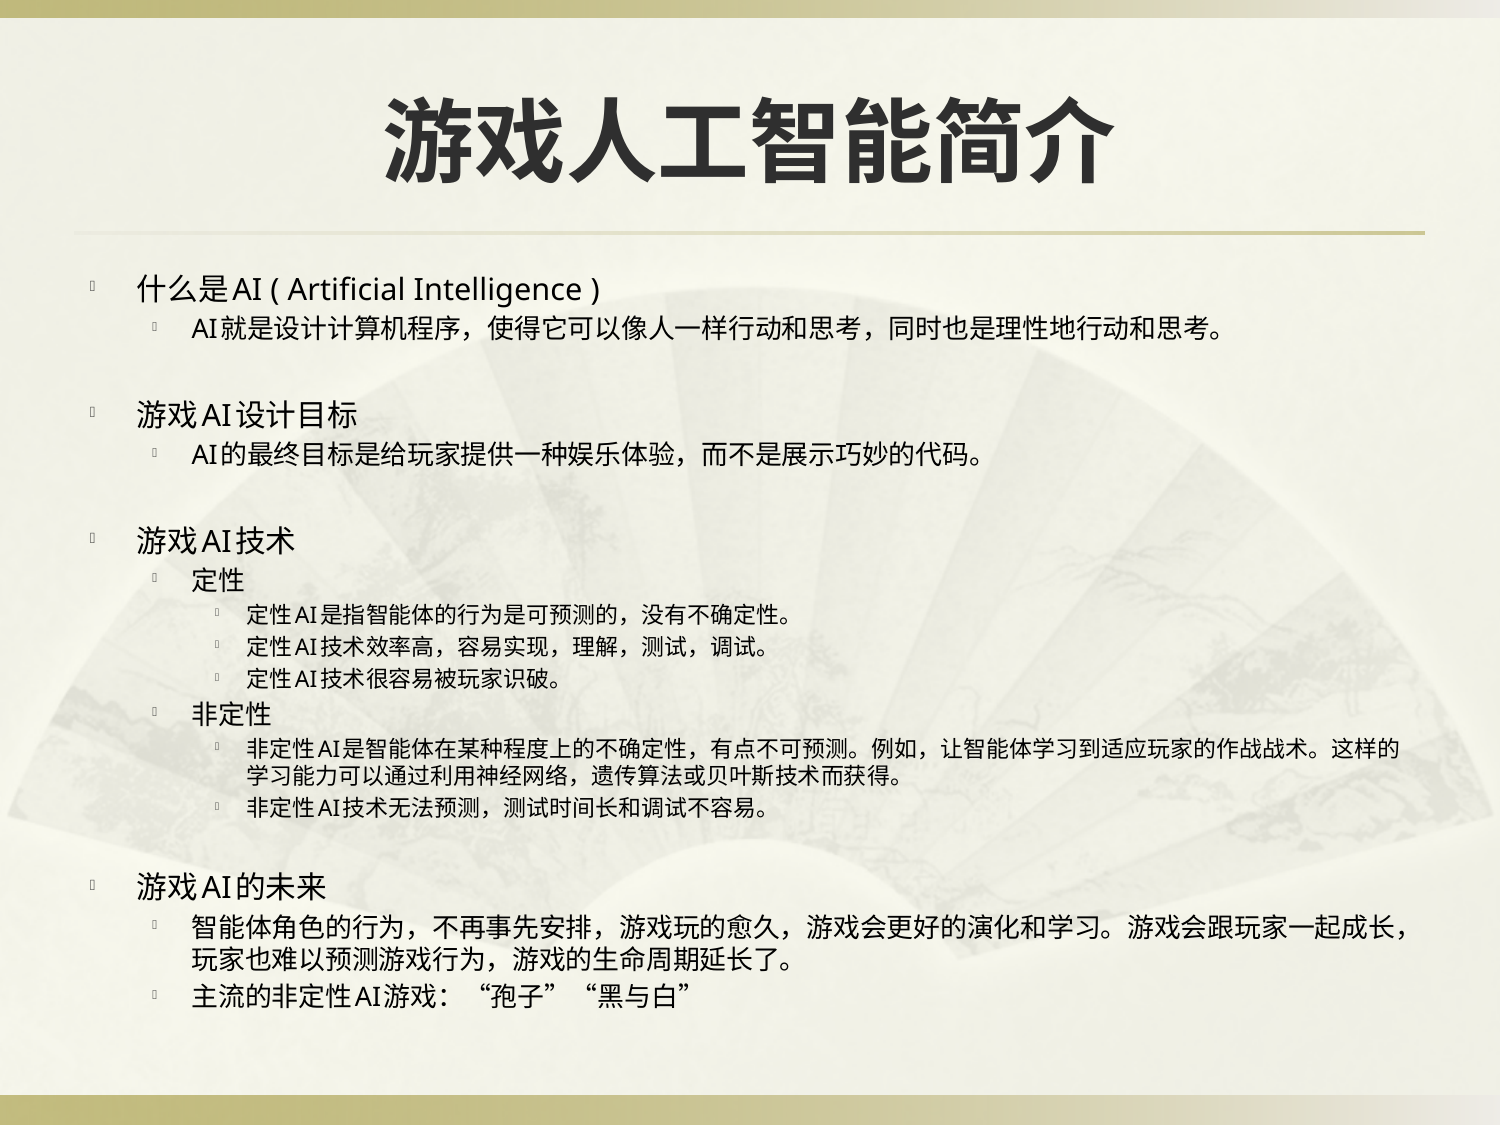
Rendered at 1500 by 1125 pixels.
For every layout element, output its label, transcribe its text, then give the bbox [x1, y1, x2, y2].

list 什么是AI ( Artificial Intelligence ) AI就是设计计算机程序，使得它可以像人一样行动和思考，同时也是理性地行动和思考。 游戏AI设计目标 AI的最终目标是给玩家提供一种娱乐体验，而不是展示巧妙的代码。 游戏AI技术 定性 定性AI是指智能体的行为是可预测的，没有不确定性。 定性AI技术效率高，容易实现，理解，测试，调试。 定性AI技术很容易被玩家识破。 非定性 非定性AI是智能体在某种程度上的不确定性，有点不可预测。例如，让智能体学习到适应玩家的作战战术。这样的学习能力可以通过利用神经网络，遗传算法或贝叶斯技术而获得。 非定性AI技术无法预测，测试时间长和调试不容易。 游戏AI的未来 智能体角色的行为，不再事先安排，游戏玩的愈久，游戏会更好的演化和学习。游戏会跟玩家一起成长，玩家也难以预测游戏行为，游戏的生命周期延长了。 主流的非定性AI游戏：“孢子”“黑与白” [75, 262, 1425, 1032]
title 游戏人工智能简介 [75, 45, 1425, 233]
